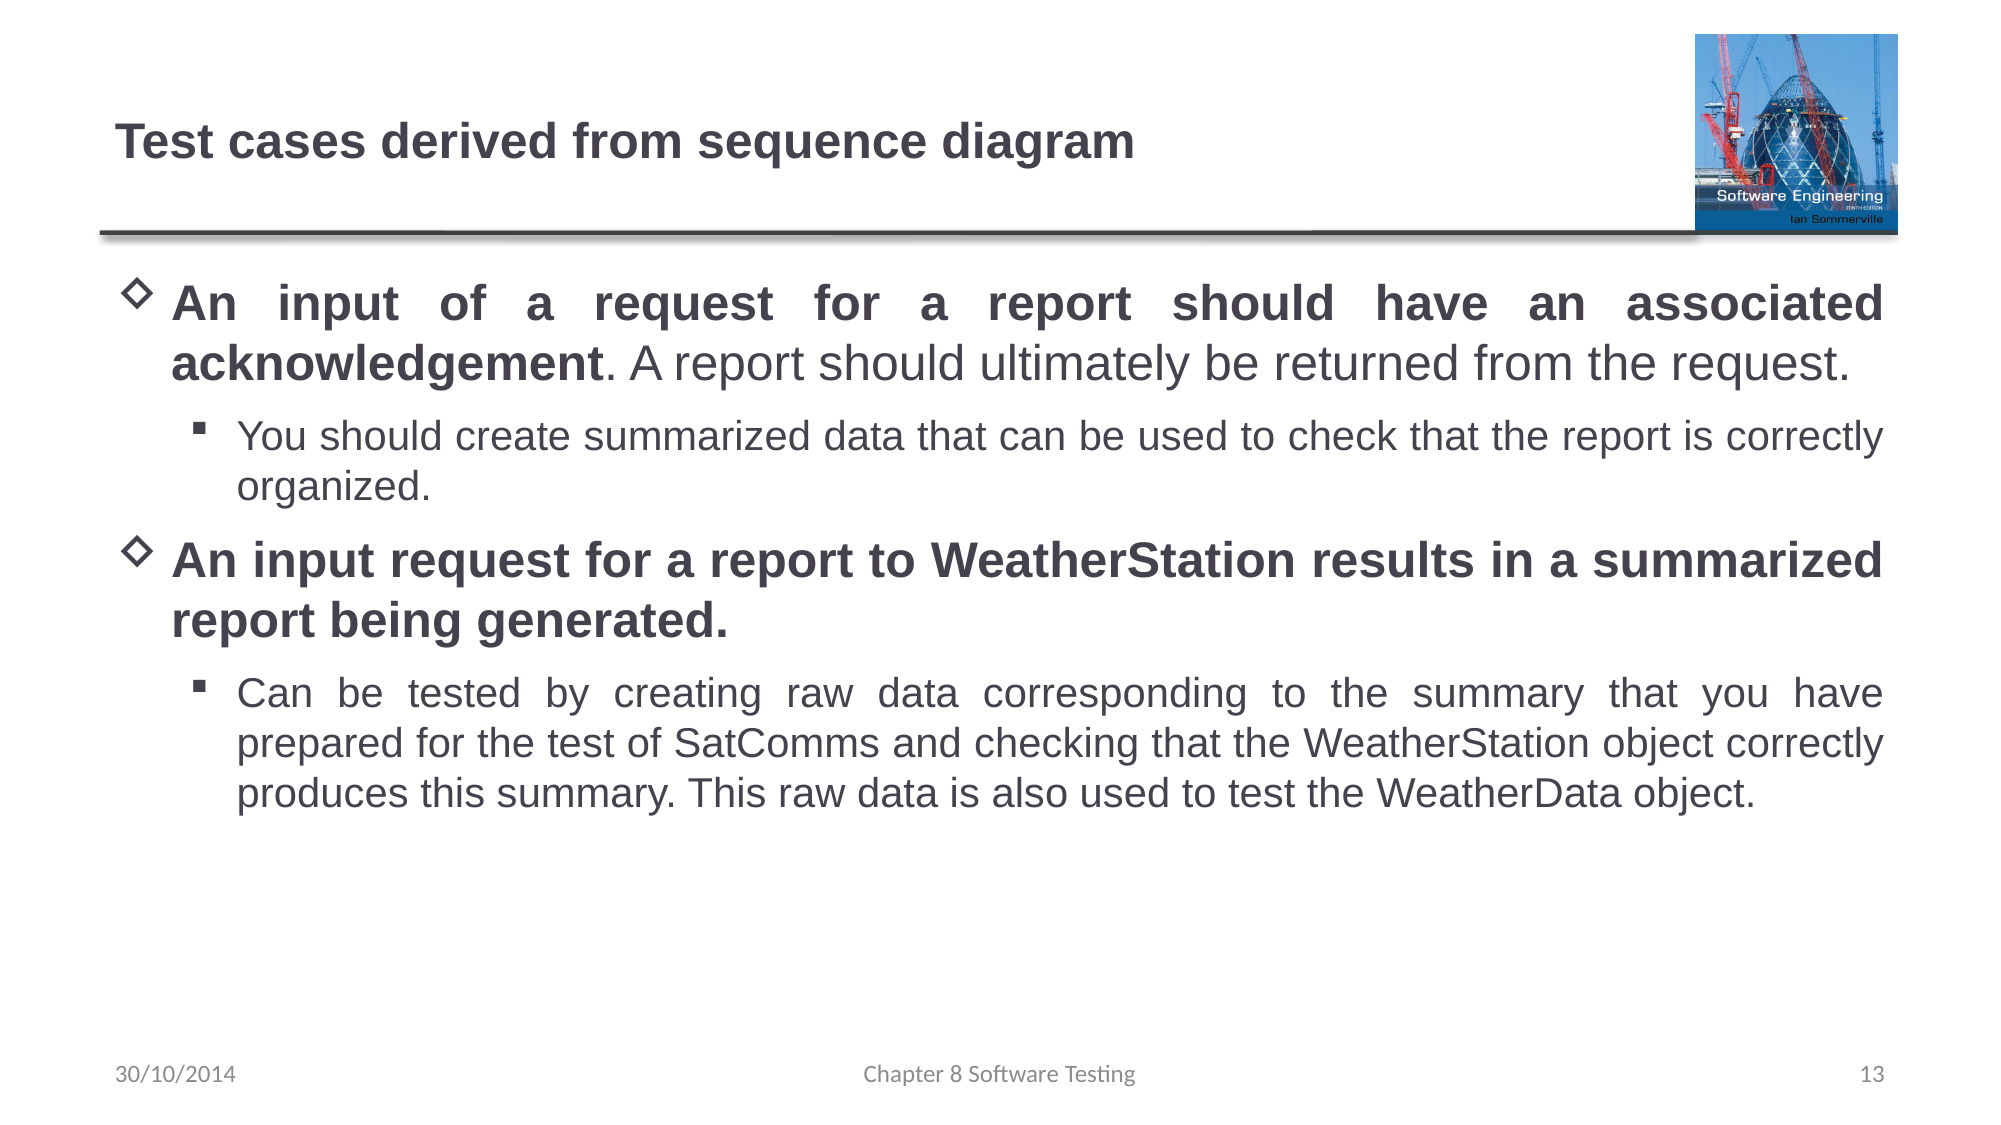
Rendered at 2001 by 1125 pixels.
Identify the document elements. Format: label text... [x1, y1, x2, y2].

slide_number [99, 1042, 567, 1103]
picture [1695, 34, 1898, 230]
list An input of a request for a report should have an associated acknowledgement. A report should ultimately be returned from the request. You should create summarized data that can be used to check that the report is correctly organized. An input request for a report to WeatherStation results in a summarized report being generated. Can be tested by creating raw data corresponding to the summary that you have prepared for the test of SatComms and checking that the WeatherStation object correctly produces this summary. This raw data is also used to test the WeatherData object. [99, 262, 1900, 1005]
footer Chapter 8 Software Testing [683, 1042, 1317, 1103]
slide_number 13 [1433, 1042, 1900, 1103]
title Test cases derived from sequence diagram [99, 44, 1696, 233]
